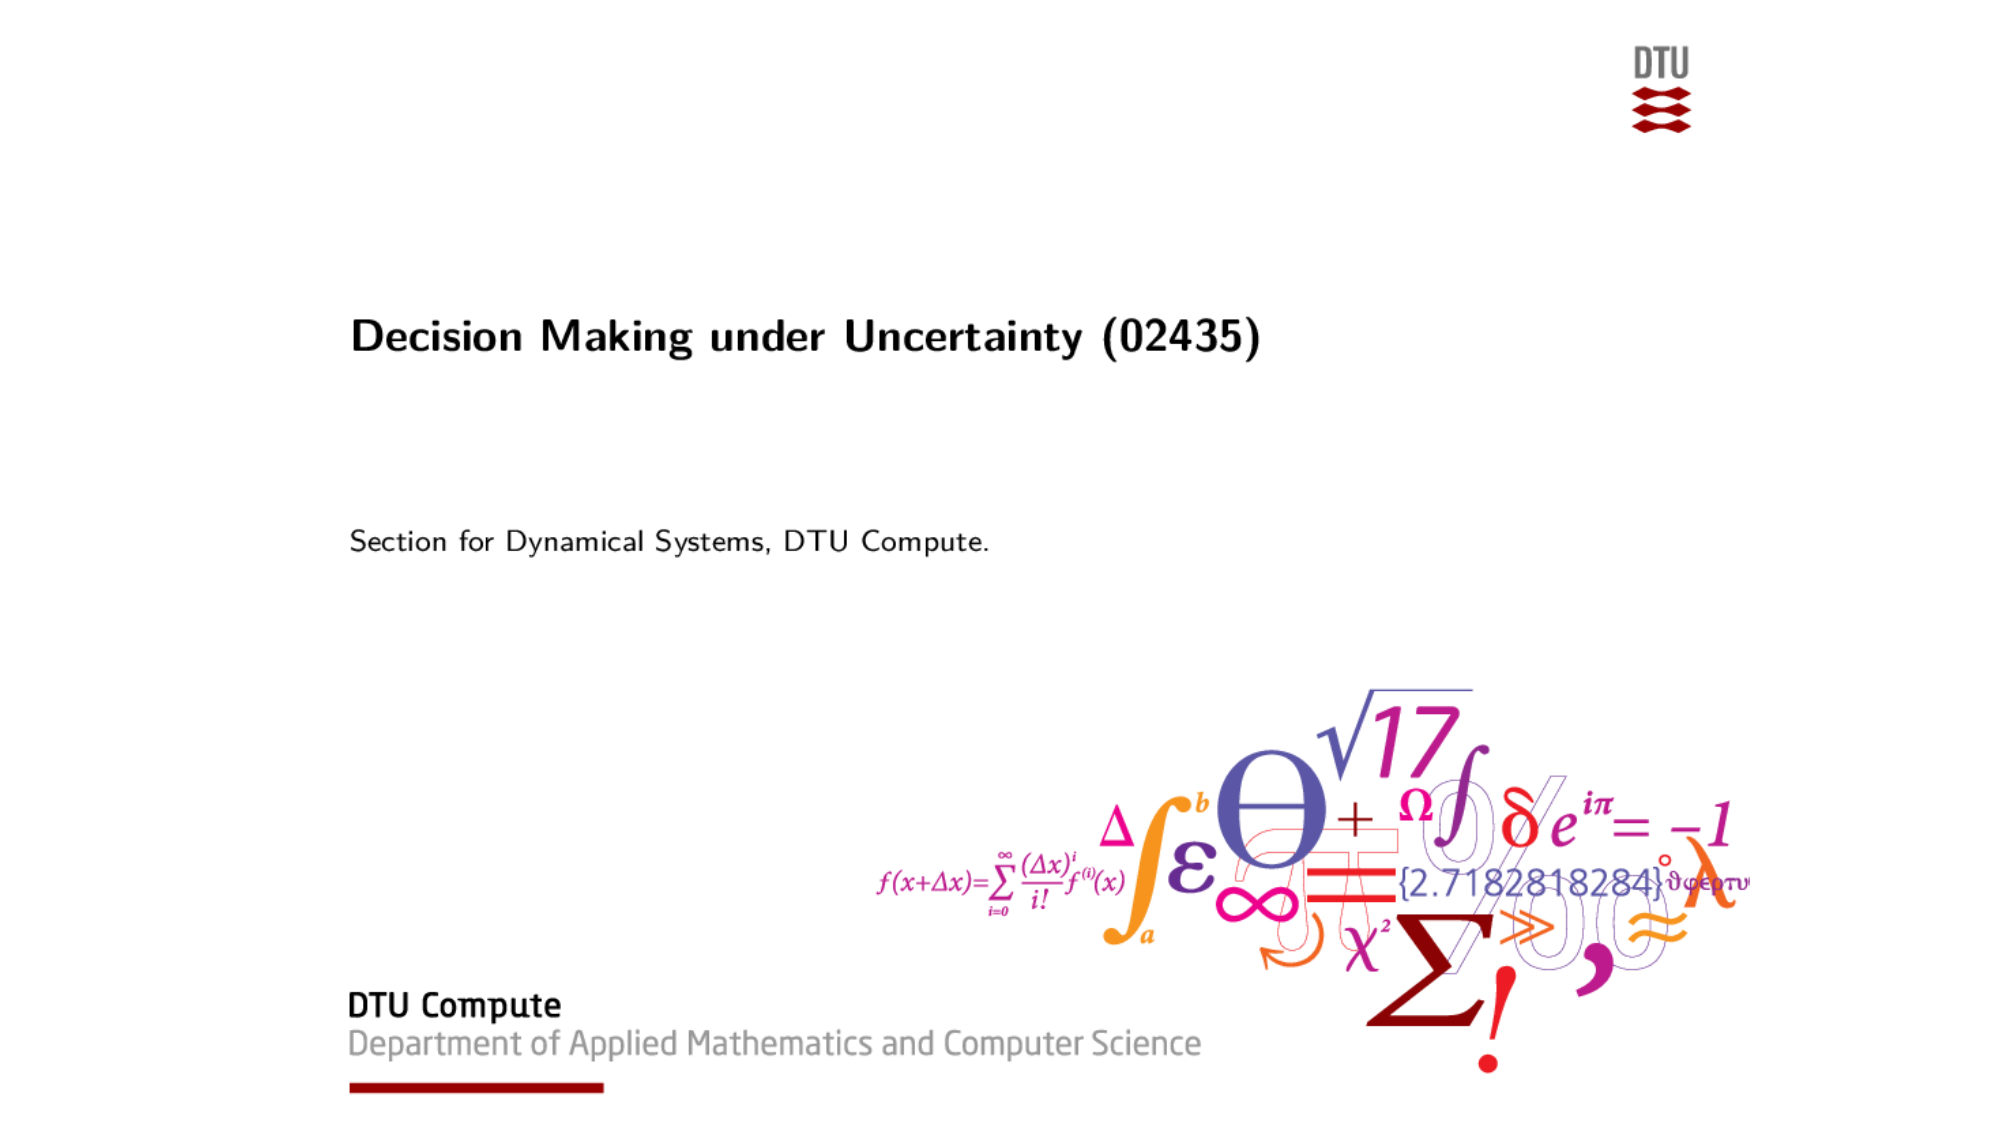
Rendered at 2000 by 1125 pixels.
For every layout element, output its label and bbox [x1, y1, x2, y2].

picture [249, 0, 1751, 1125]
